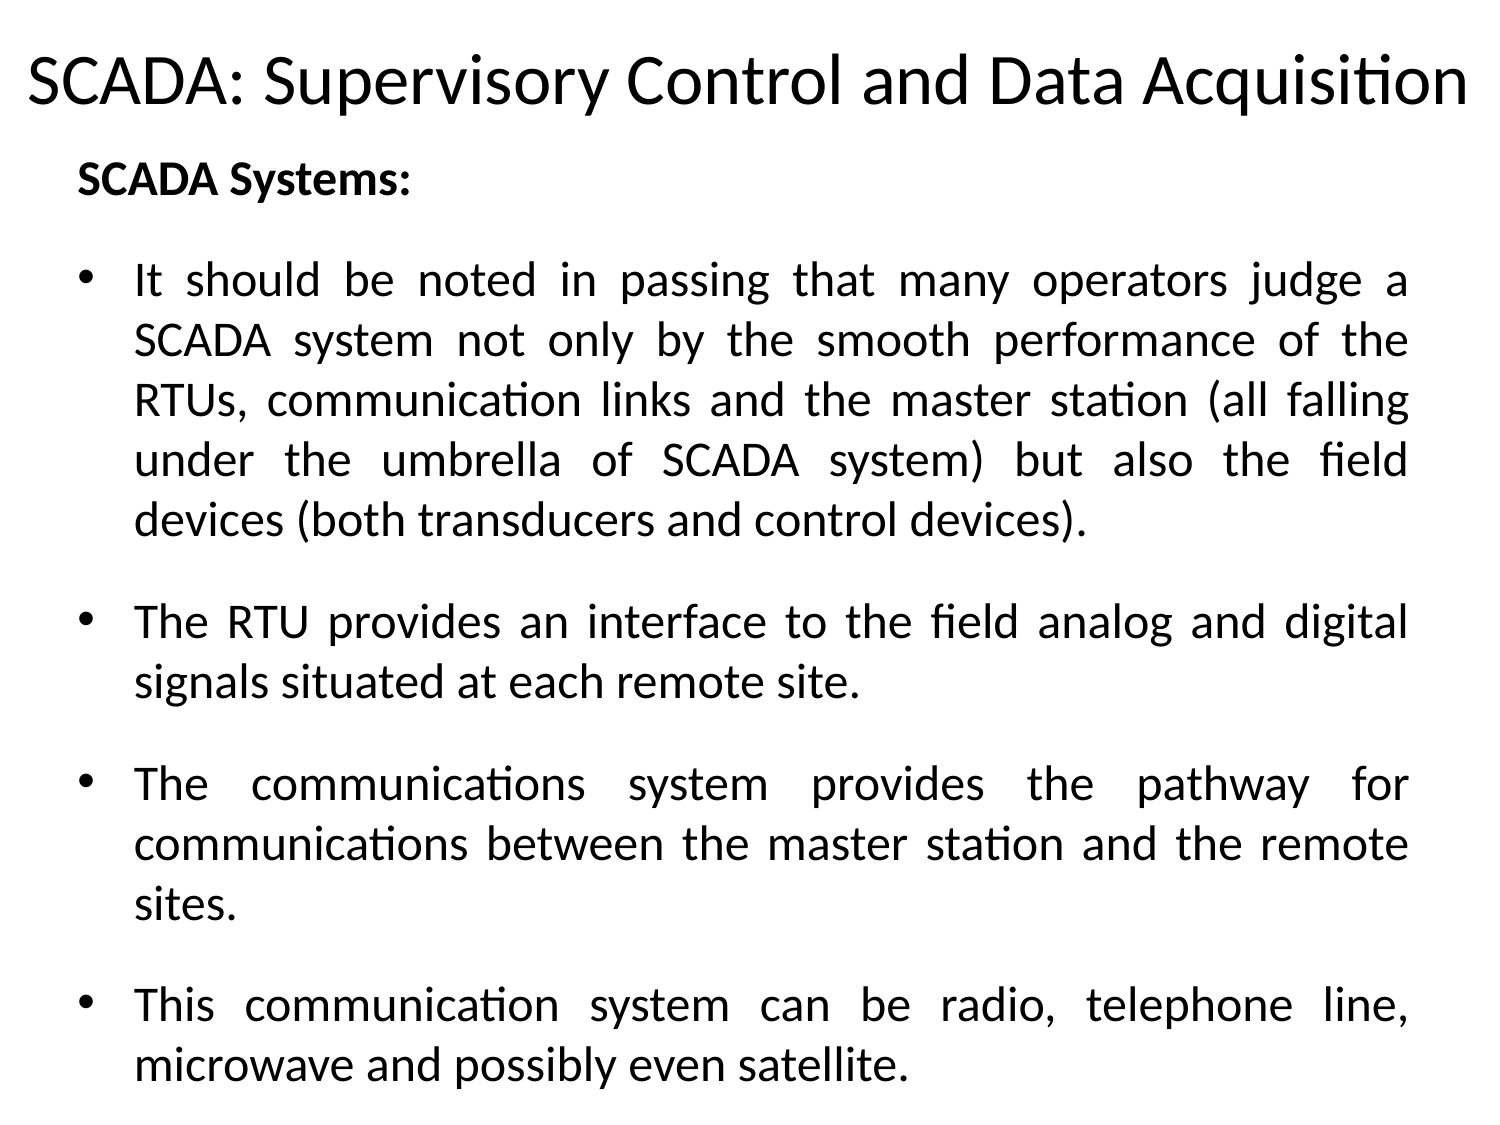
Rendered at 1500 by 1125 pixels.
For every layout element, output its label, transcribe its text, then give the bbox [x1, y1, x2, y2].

title SCADA: Supervisory Control and Data Acquisition [0, 12, 1500, 138]
list SCADA Systems: It should be noted in passing that many operators judge a SCADA system not only by the smooth performance of the RTUs, communication links and the master station (all falling under the umbrella of SCADA system) but also the field devices (both transducers and control devices). The RTU provides an interface to the field analog and digital signals situated at each remote site. The communications system provides the pathway for communications between the master station and the remote sites. This communication system can be radio, telephone line, microwave and possibly even satellite. [62, 137, 1425, 1125]
